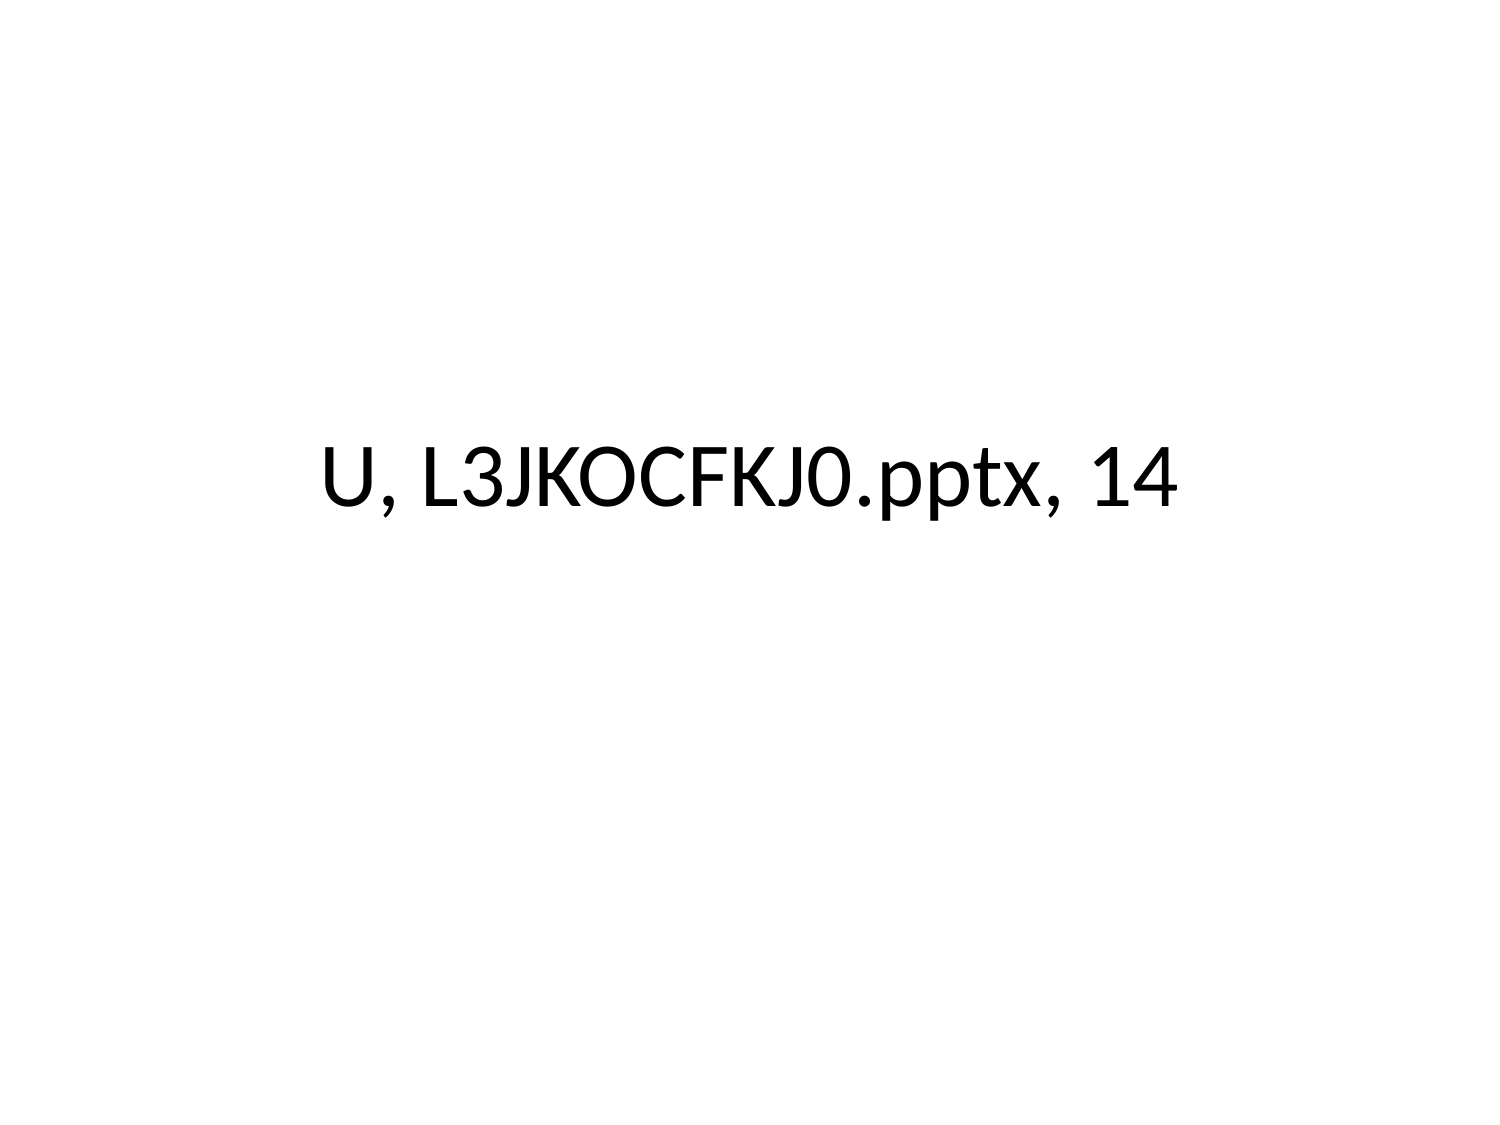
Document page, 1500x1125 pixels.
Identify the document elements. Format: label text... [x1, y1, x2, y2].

title U, L3JKOCFKJ0.pptx, 14 [112, 349, 1388, 591]
